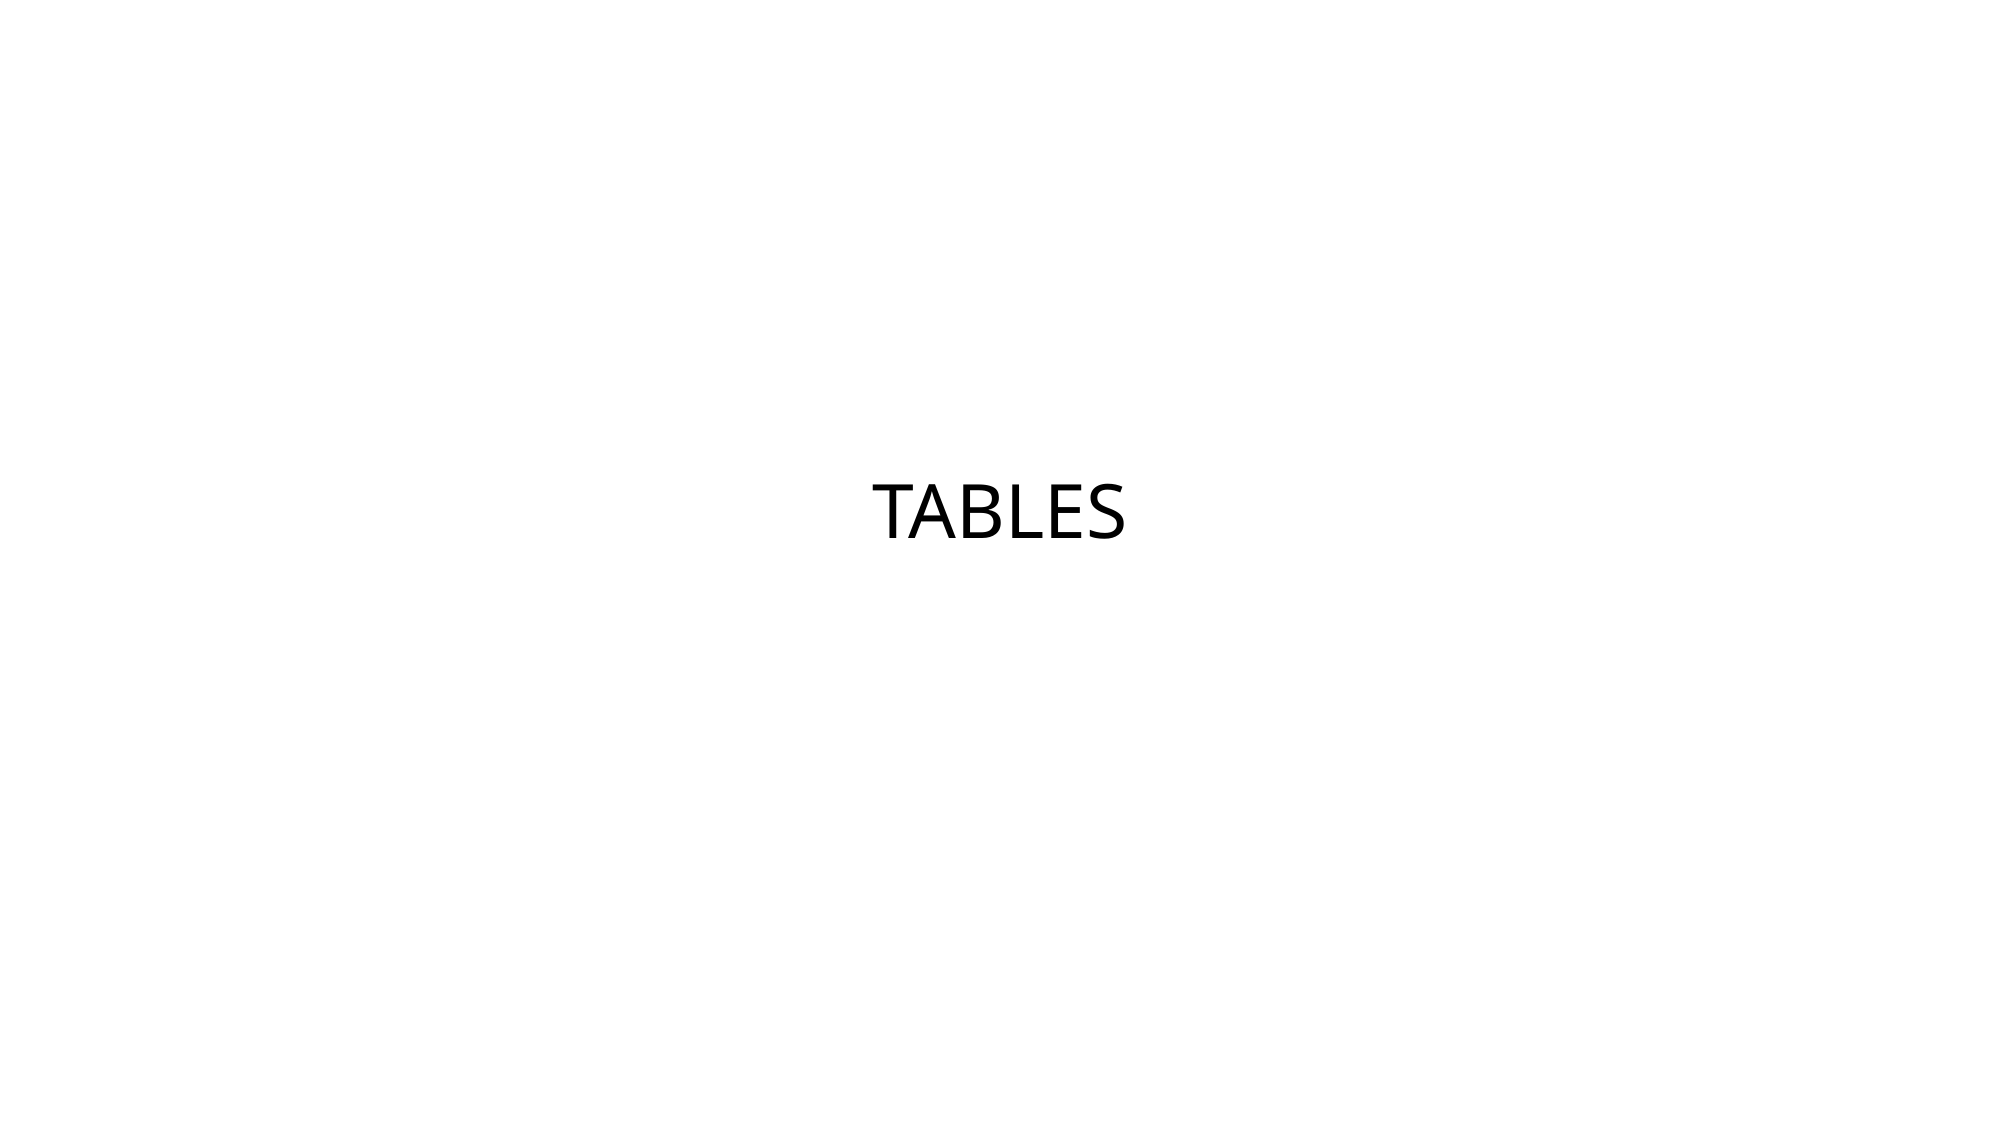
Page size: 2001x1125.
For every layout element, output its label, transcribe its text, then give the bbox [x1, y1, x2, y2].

text_box TABLES [857, 456, 1143, 562]
